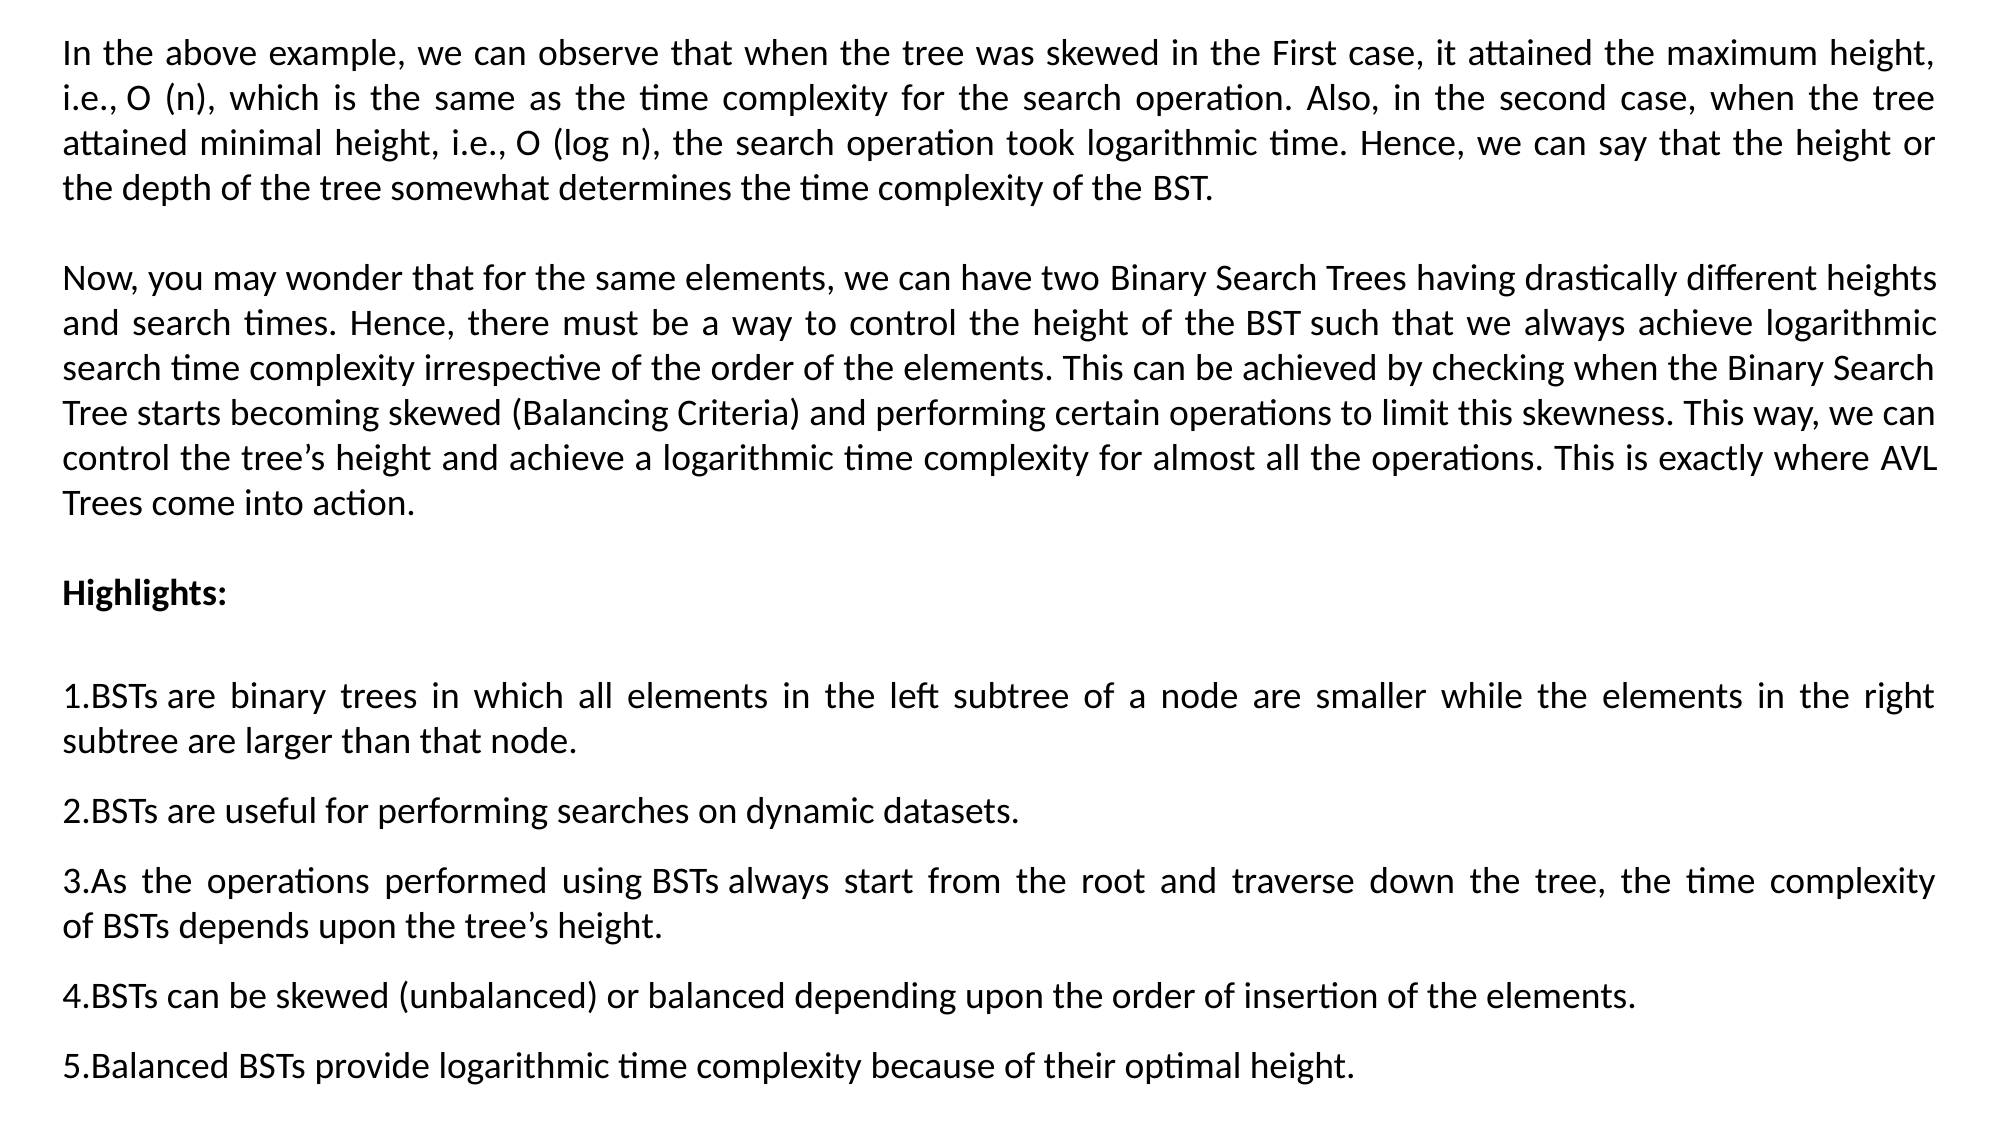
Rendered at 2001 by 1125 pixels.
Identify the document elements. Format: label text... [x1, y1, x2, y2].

text_box In the above example, we can observe that when the tree was skewed in the First case, it attained the maximum height, i.e., O (n), which is the same as the time complexity for the search operation. Also, in the second case, when the tree attained minimal height, i.e., O (log n), the search operation took logarithmic time. Hence, we can say that the height or the depth of the tree somewhat determines the time complexity of the BST. Now, you may wonder that for the same elements, we can have two Binary Search Trees having drastically different heights and search times. Hence, there must be a way to control the height of the BST such that we always achieve logarithmic search time complexity irrespective of the order of the elements. This can be achieved by checking when the Binary Search Tree starts becoming skewed (Balancing Criteria) and performing certain operations to limit this skewness. This way, we can control the tree’s height and achieve a logarithmic time complexity for almost all the operations. This is exactly where AVL Trees come into action. Highlights: BSTs are binary trees in which all elements in the left subtree of a node are smaller while the elements in the right subtree are larger than that node. BSTs are useful for performing searches on dynamic datasets. As the operations performed using BSTs always start from the root and traverse down the tree, the time complexity of BSTs depends upon the tree’s height. BSTs can be skewed (unbalanced) or balanced depending upon the order of insertion of the elements. Balanced BSTs provide logarithmic time complexity because of their optimal height. [47, 20, 1953, 1094]
